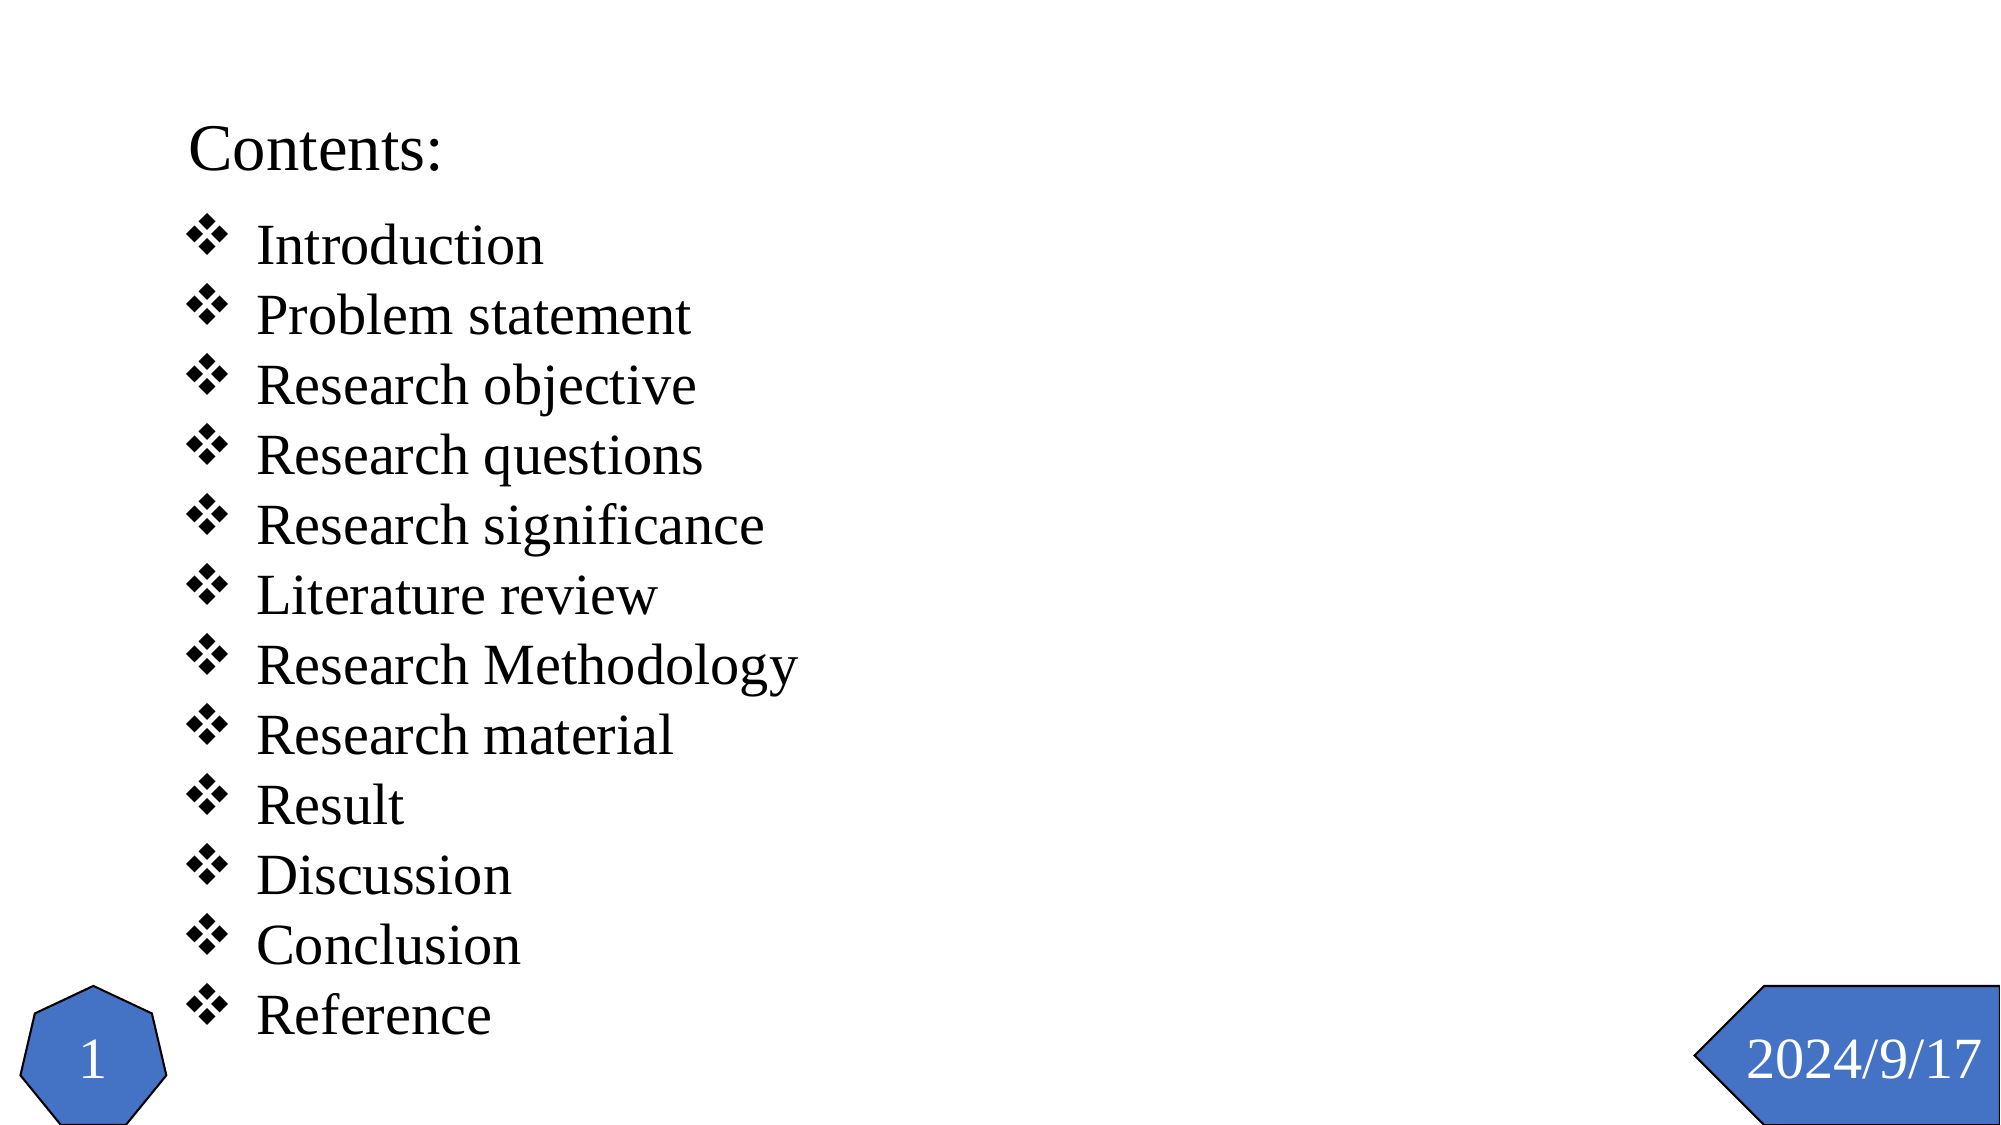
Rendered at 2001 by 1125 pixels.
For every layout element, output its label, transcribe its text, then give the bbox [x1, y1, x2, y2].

text_box Contents: [166, 96, 467, 191]
text_box 2024/9/17 [1693, 984, 2000, 1125]
text_box 1 [19, 984, 168, 1125]
text_box Introduction Problem statement Research objective Research questions Research significance Literature review Research Methodology Research material Result Discussion Conclusion Reference [166, 199, 1327, 1099]
